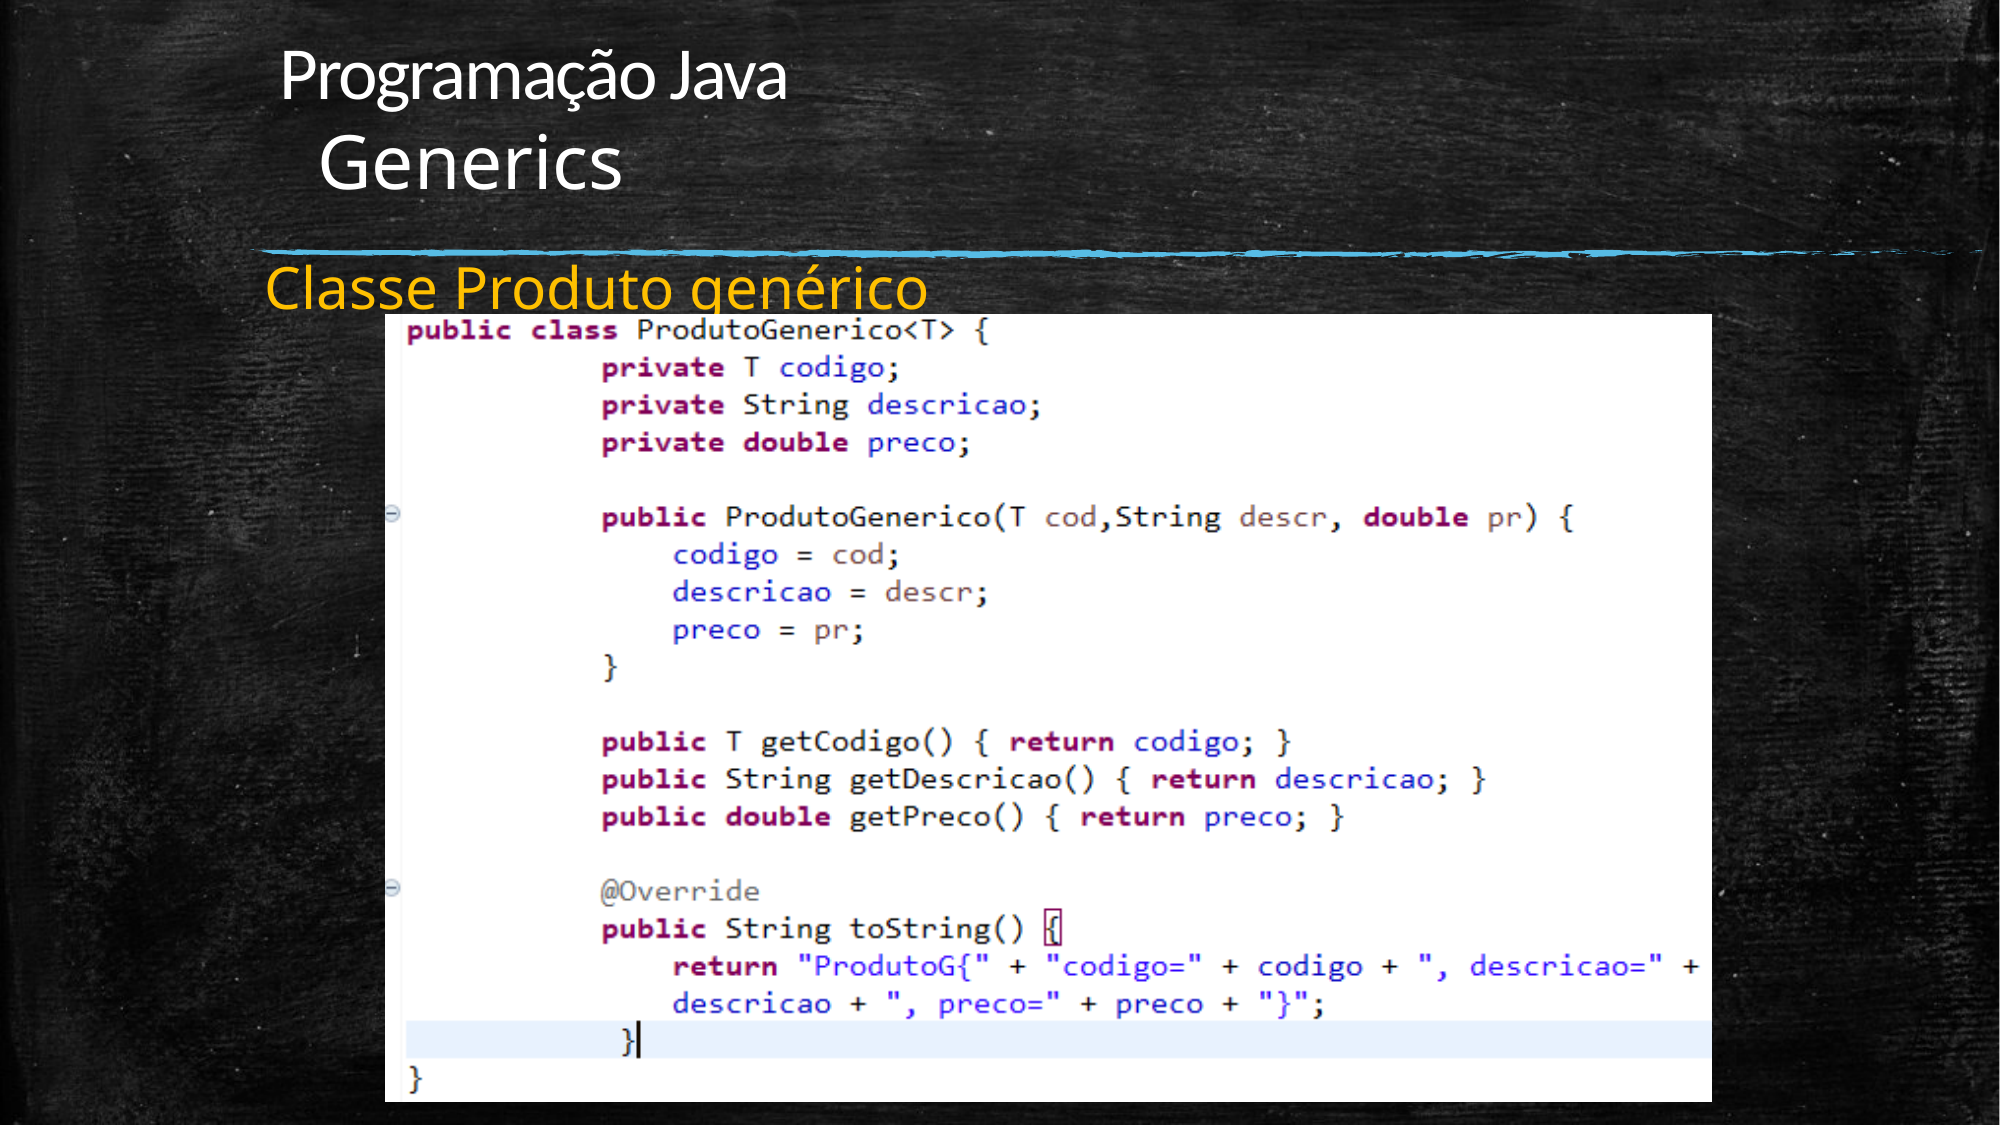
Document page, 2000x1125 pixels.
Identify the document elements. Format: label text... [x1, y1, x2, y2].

title Programação Java Generics [249, 45, 1520, 184]
picture [385, 314, 1712, 1102]
list Classe Produto genérico [249, 184, 1969, 1066]
